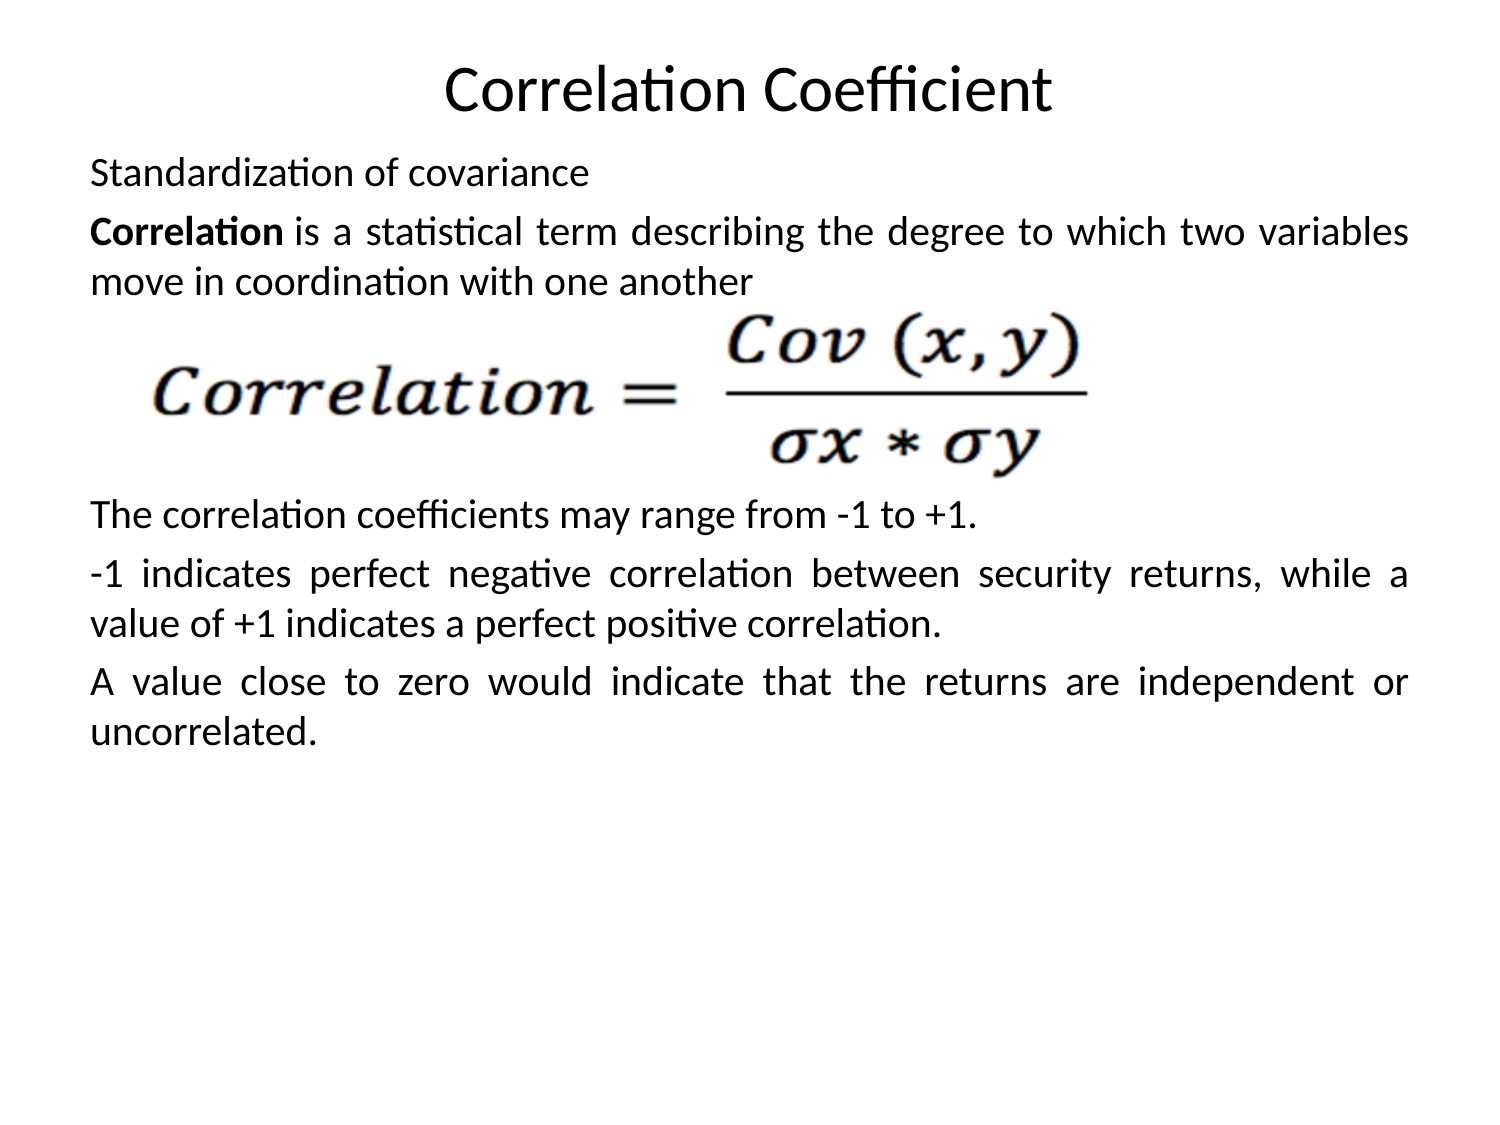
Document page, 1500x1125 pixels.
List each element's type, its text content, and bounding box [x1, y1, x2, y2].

title Correlation Coefficient [75, 45, 1425, 125]
picture [137, 299, 1101, 488]
list Standardization of covariance Correlation is a statistical term describing the degree to which two variables move in coordination with one another The correlation coefficients may range from -1 to +1. -1 indicates perfect negative correlation between security returns, while a value of +1 indicates a perfect positive correlation. A value close to zero would indicate that the returns are independent or uncorrelated. [75, 137, 1425, 1005]
